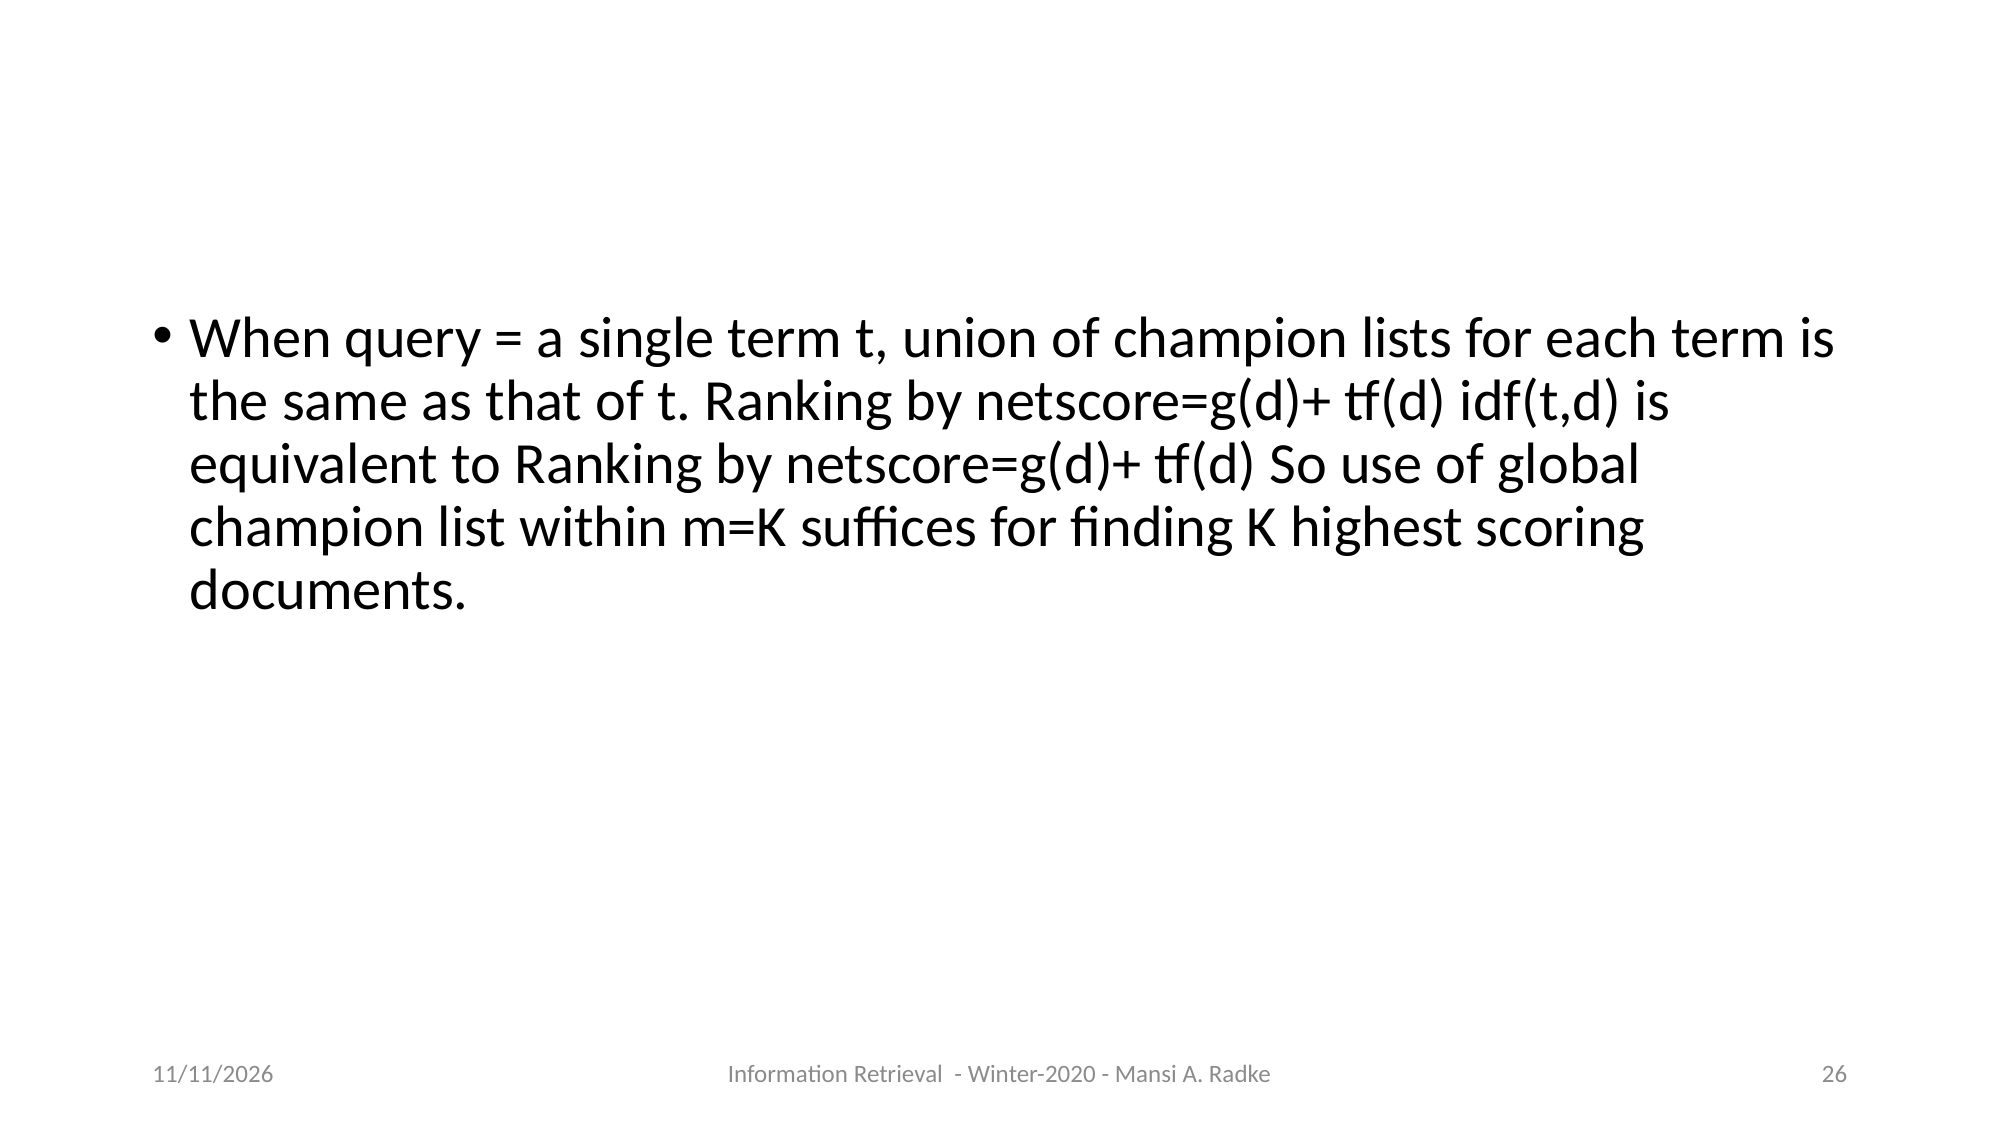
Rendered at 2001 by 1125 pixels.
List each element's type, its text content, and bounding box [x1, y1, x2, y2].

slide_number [137, 1042, 588, 1103]
slide_number 26 [1412, 1042, 1863, 1103]
list When query = a single term t, union of champion lists for each term is the same as that of t. Ranking by netscore=g(d)+ tf(d) idf(t,d) is equivalent to Ranking by netscore=g(d)+ tf(d) So use of global champion list within m=K suffices for finding K highest scoring documents. [137, 299, 1863, 1014]
footer Information Retrieval - Winter-2020 - Mansi A. Radke [662, 1042, 1338, 1103]
